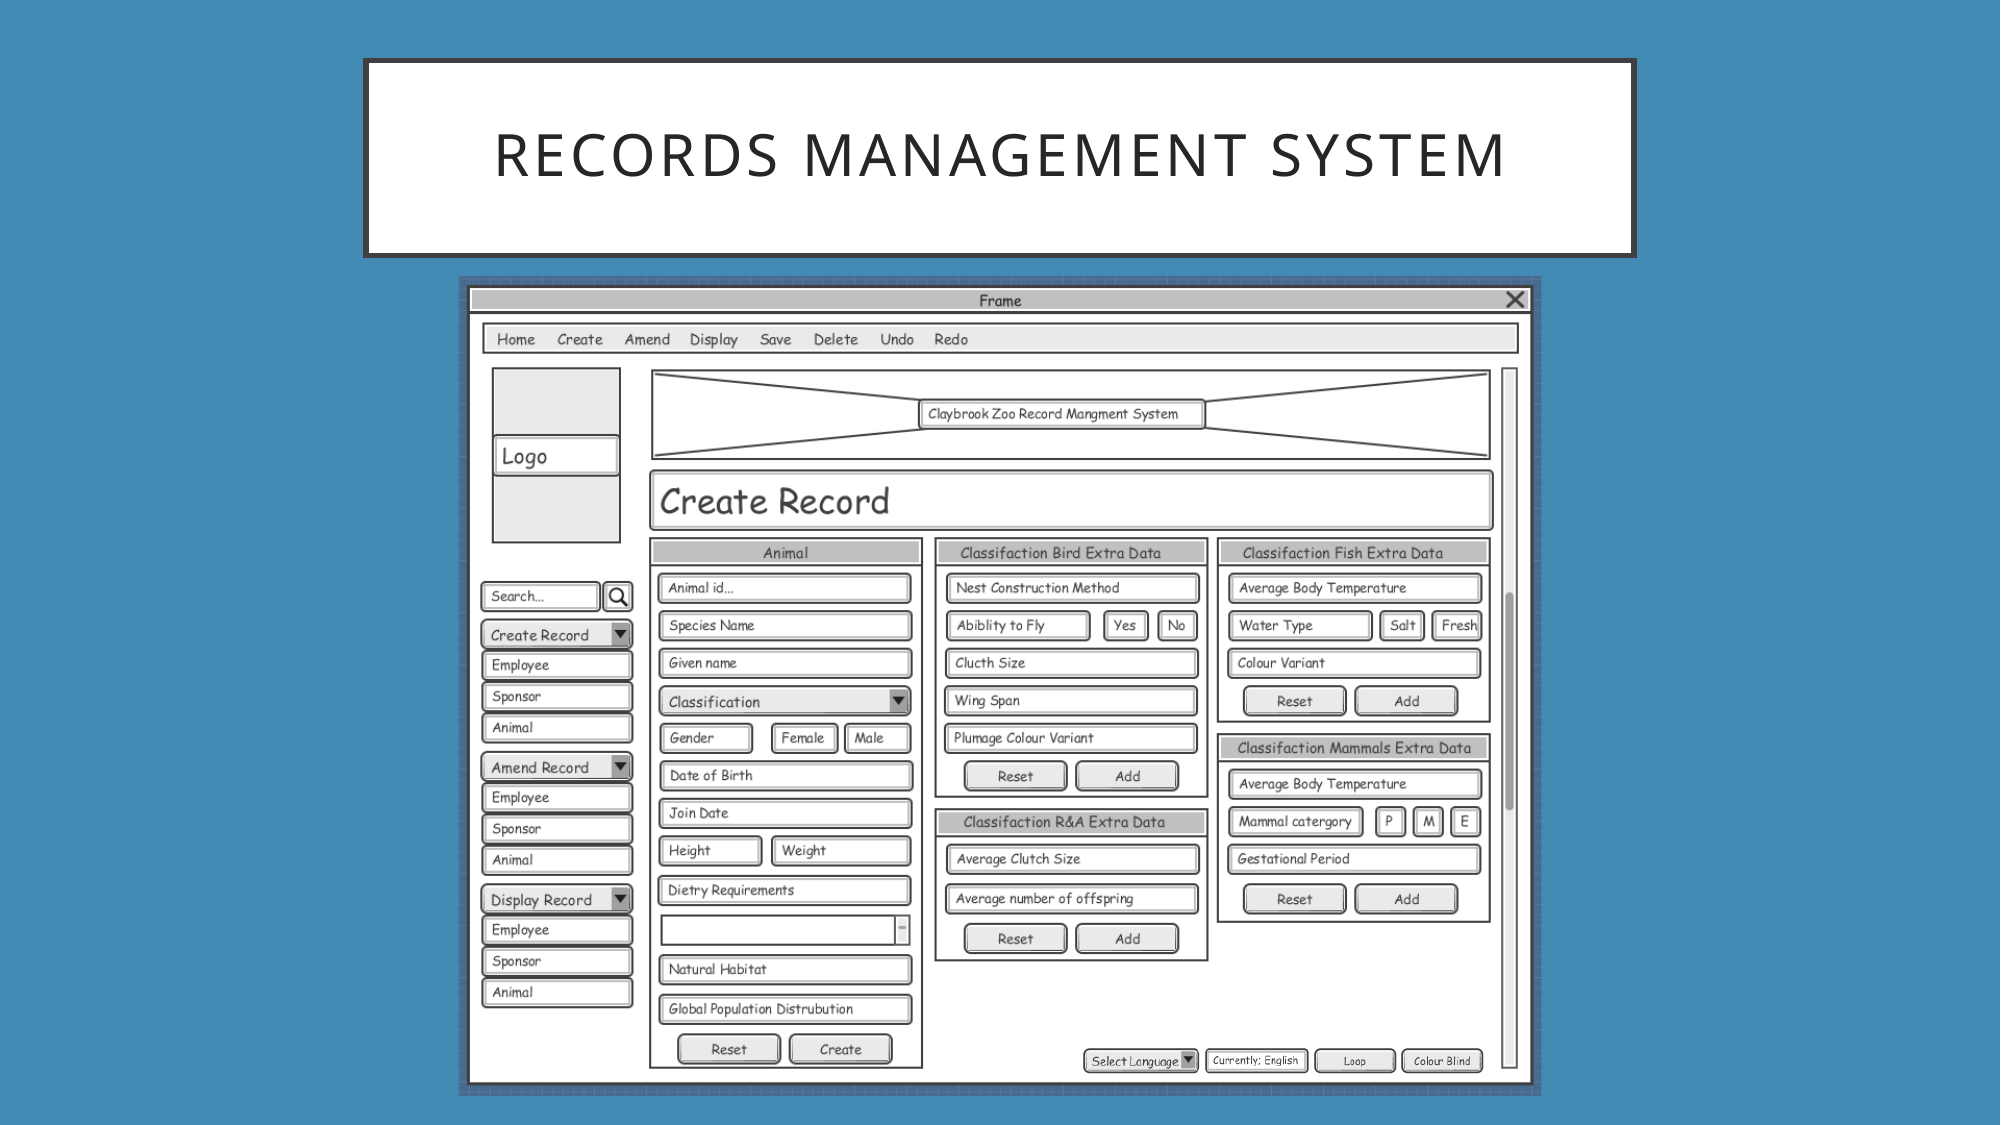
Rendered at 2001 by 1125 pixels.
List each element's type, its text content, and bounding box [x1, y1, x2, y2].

picture [458, 276, 1542, 1096]
title Records management system [363, 58, 1637, 258]
